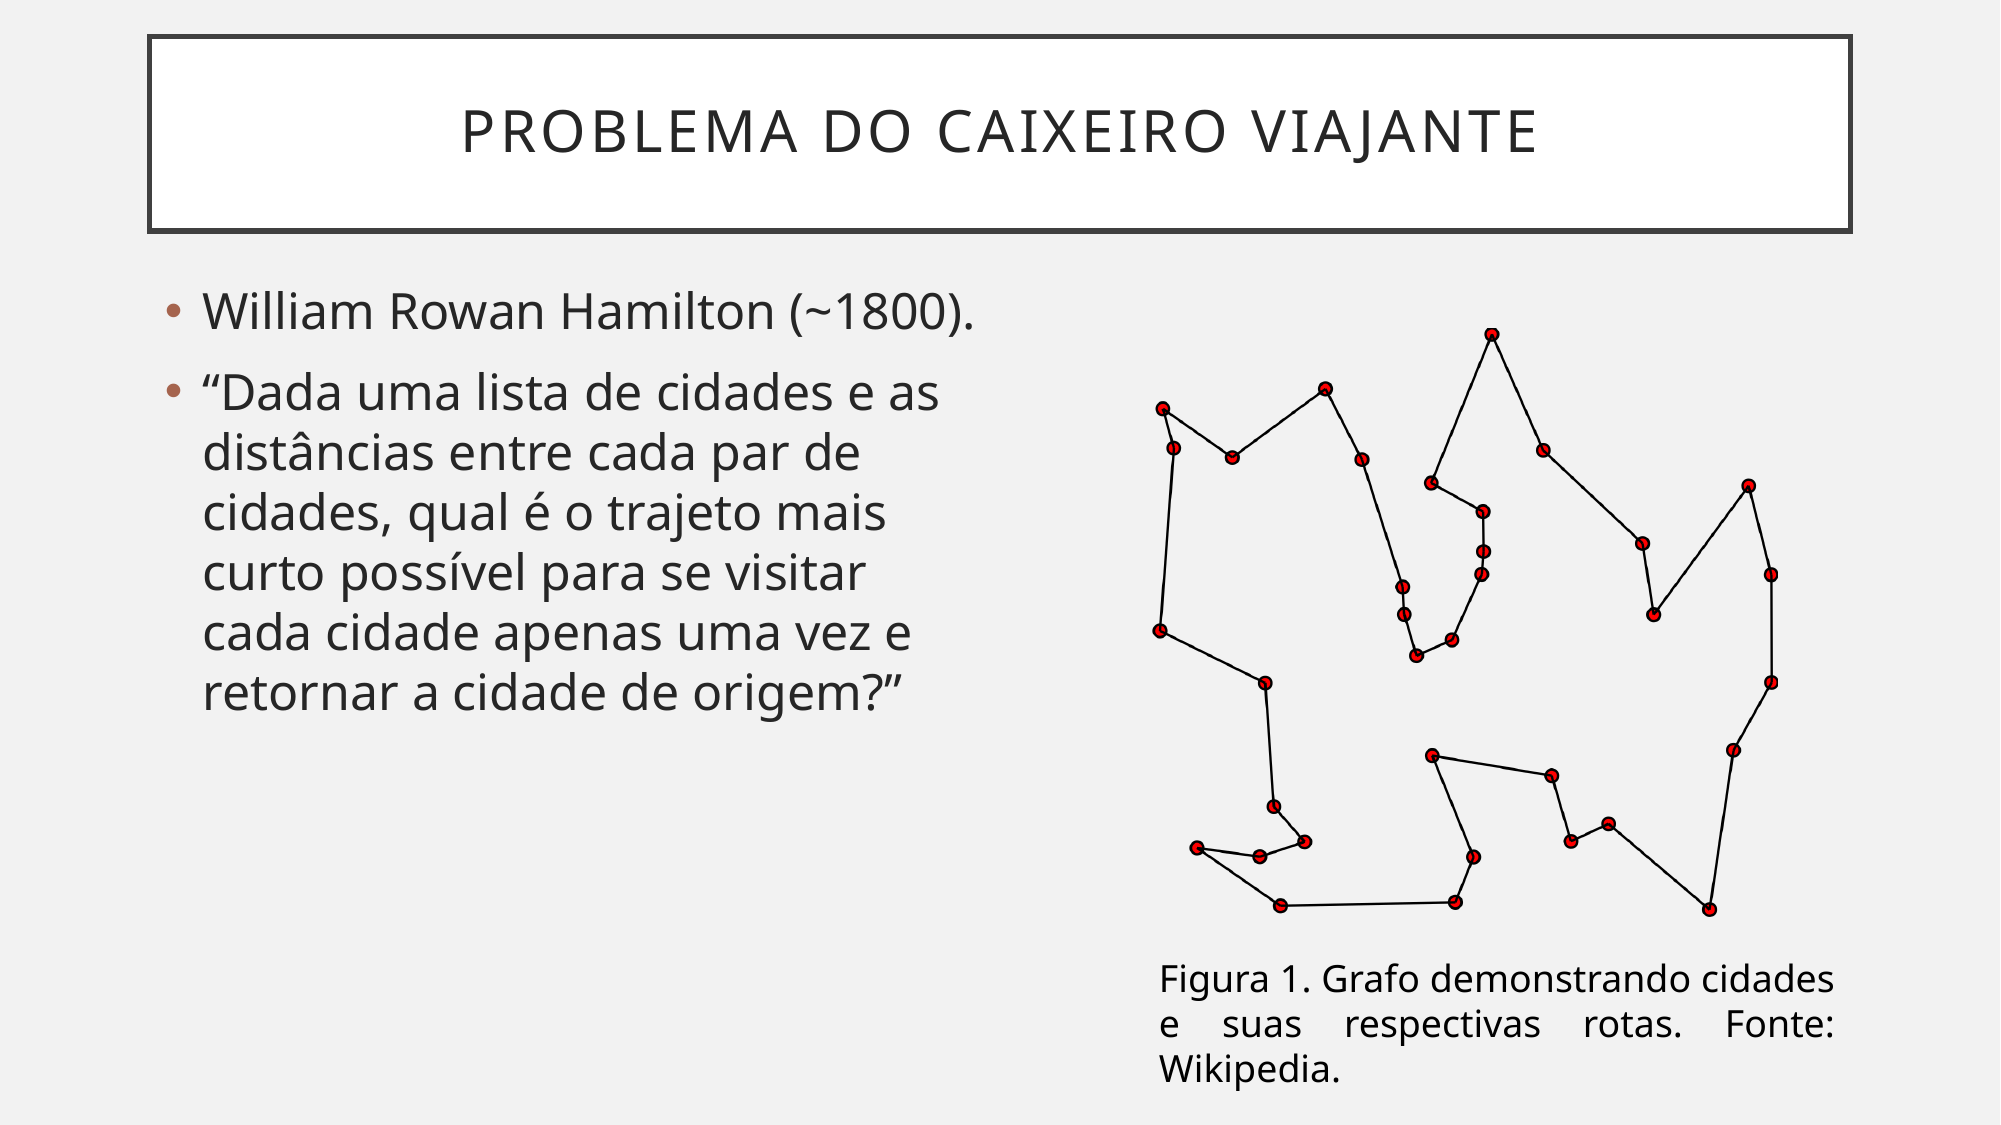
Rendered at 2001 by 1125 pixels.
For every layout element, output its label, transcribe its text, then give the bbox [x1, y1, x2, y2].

text_box Figura 1. Grafo demonstrando cidades e suas respectivas rotas. Fonte: Wikipedia. [1144, 947, 1851, 1098]
list William Rowan Hamilton (~1800). “Dada uma lista de cidades e as distâncias entre cada par de cidades, qual é o trajeto mais curto possível para se visitar cada cidade apenas uma vez e retornar a cidade de origem?” [149, 272, 1000, 1089]
picture [1144, 328, 1778, 918]
title Problema do Caixeiro Viajante [147, 34, 1853, 234]
